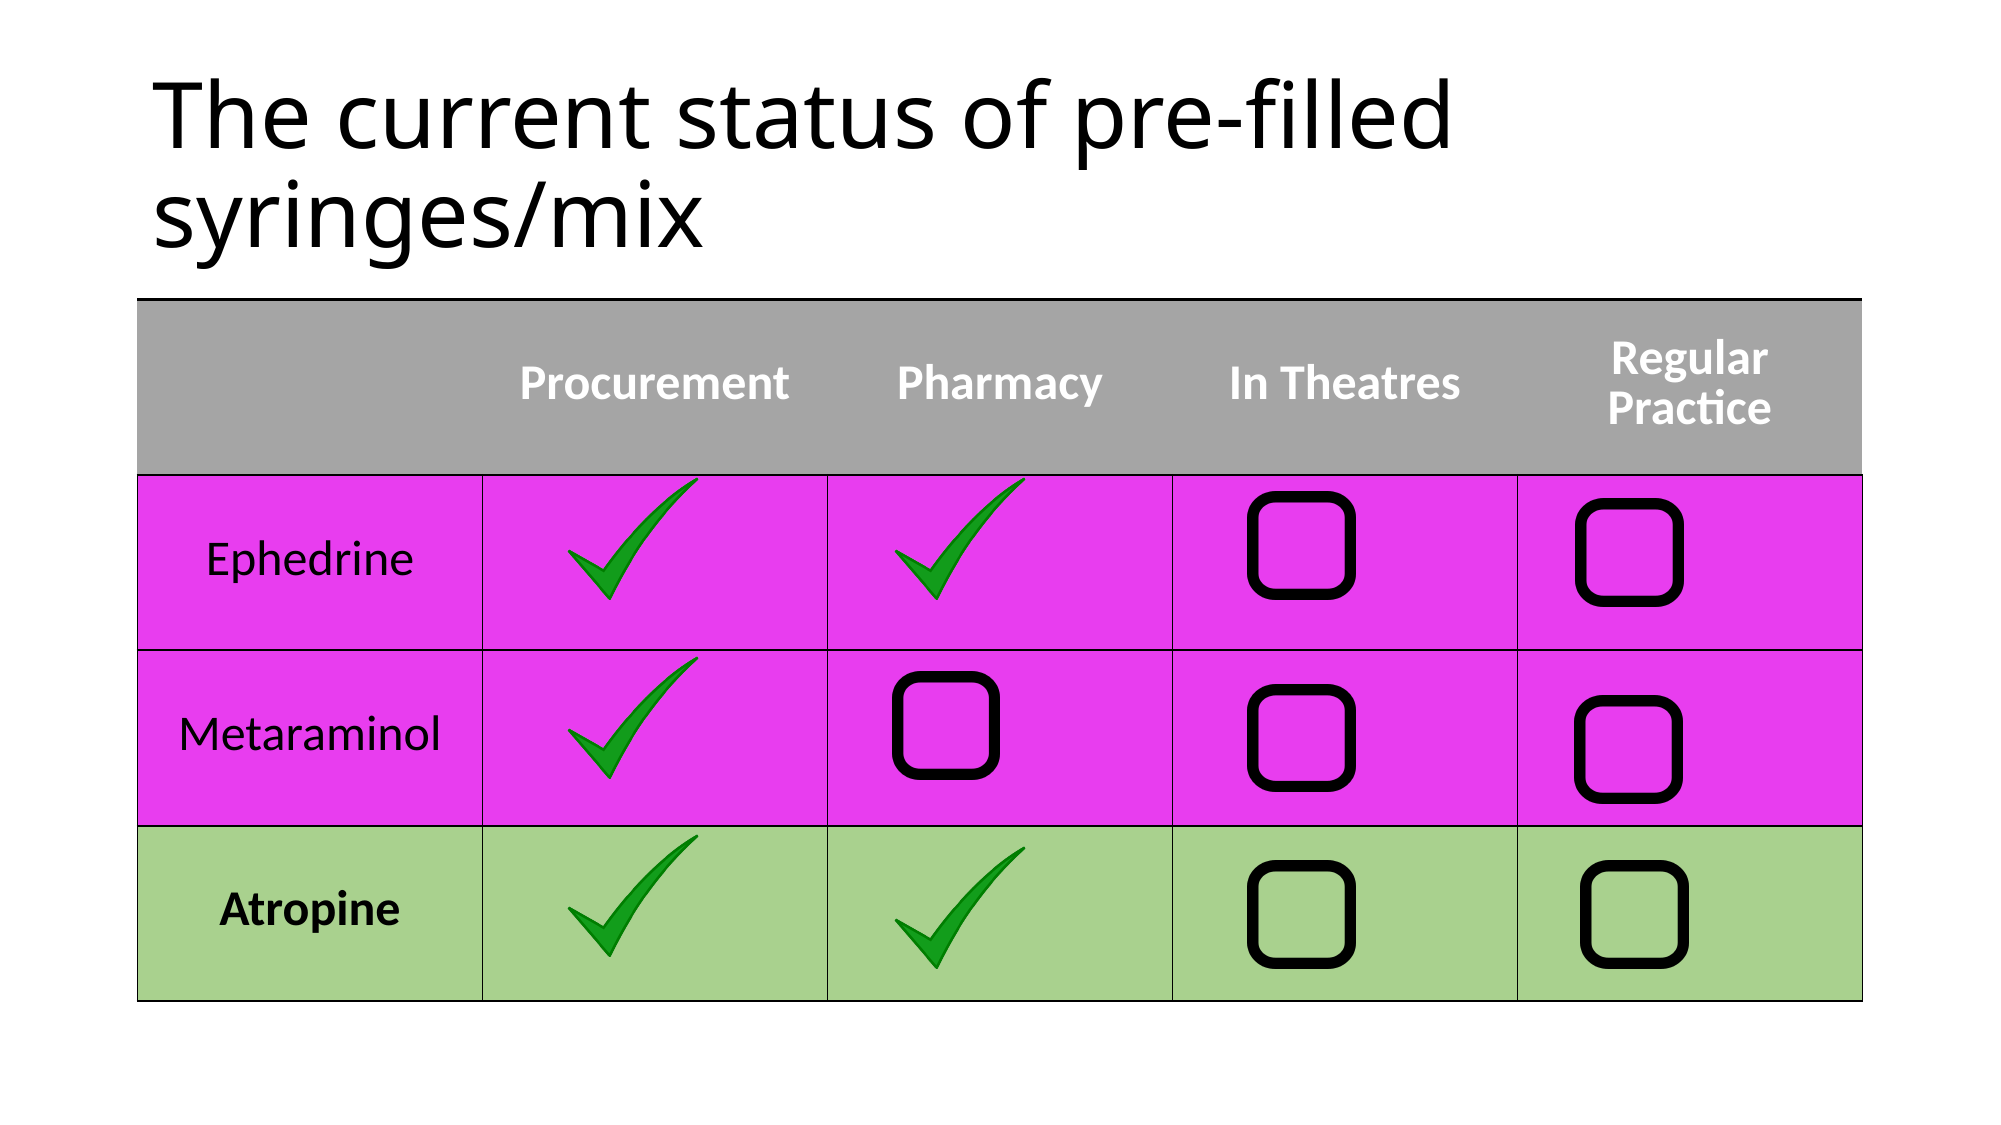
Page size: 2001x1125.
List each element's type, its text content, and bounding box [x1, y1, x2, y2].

picture [1247, 684, 1356, 792]
table_cell [1173, 476, 1517, 649]
table_header Procurement [482, 301, 827, 474]
table_cell Atropine [138, 827, 482, 1000]
table_cell Ephedrine [138, 476, 482, 649]
picture [567, 477, 699, 600]
picture [567, 834, 699, 957]
table_cell [828, 476, 1172, 649]
table_header In Theatres [1172, 301, 1517, 474]
picture [1580, 860, 1689, 969]
table_cell [1173, 651, 1517, 825]
table_cell [828, 827, 1172, 1000]
table_cell [483, 827, 827, 1000]
table_header [137, 301, 482, 474]
picture [894, 846, 1026, 969]
table_cell [1518, 476, 1862, 649]
picture [1247, 491, 1356, 600]
table_cell [1518, 827, 1862, 1000]
picture [1574, 695, 1683, 804]
picture [567, 656, 699, 779]
table_cell [1173, 827, 1517, 1000]
title The current status of pre-filled syringes/mix [137, 59, 1863, 278]
table_cell [483, 651, 827, 825]
picture [894, 477, 1026, 600]
picture [891, 671, 1000, 780]
picture [1247, 860, 1356, 969]
table_cell [483, 476, 827, 649]
table_cell [1518, 651, 1862, 825]
picture [1575, 498, 1684, 607]
table_header Pharmacy [827, 301, 1172, 474]
table_cell [828, 651, 1172, 825]
table_header Regular Practice [1517, 301, 1862, 474]
table_cell Metaraminol [138, 651, 482, 825]
